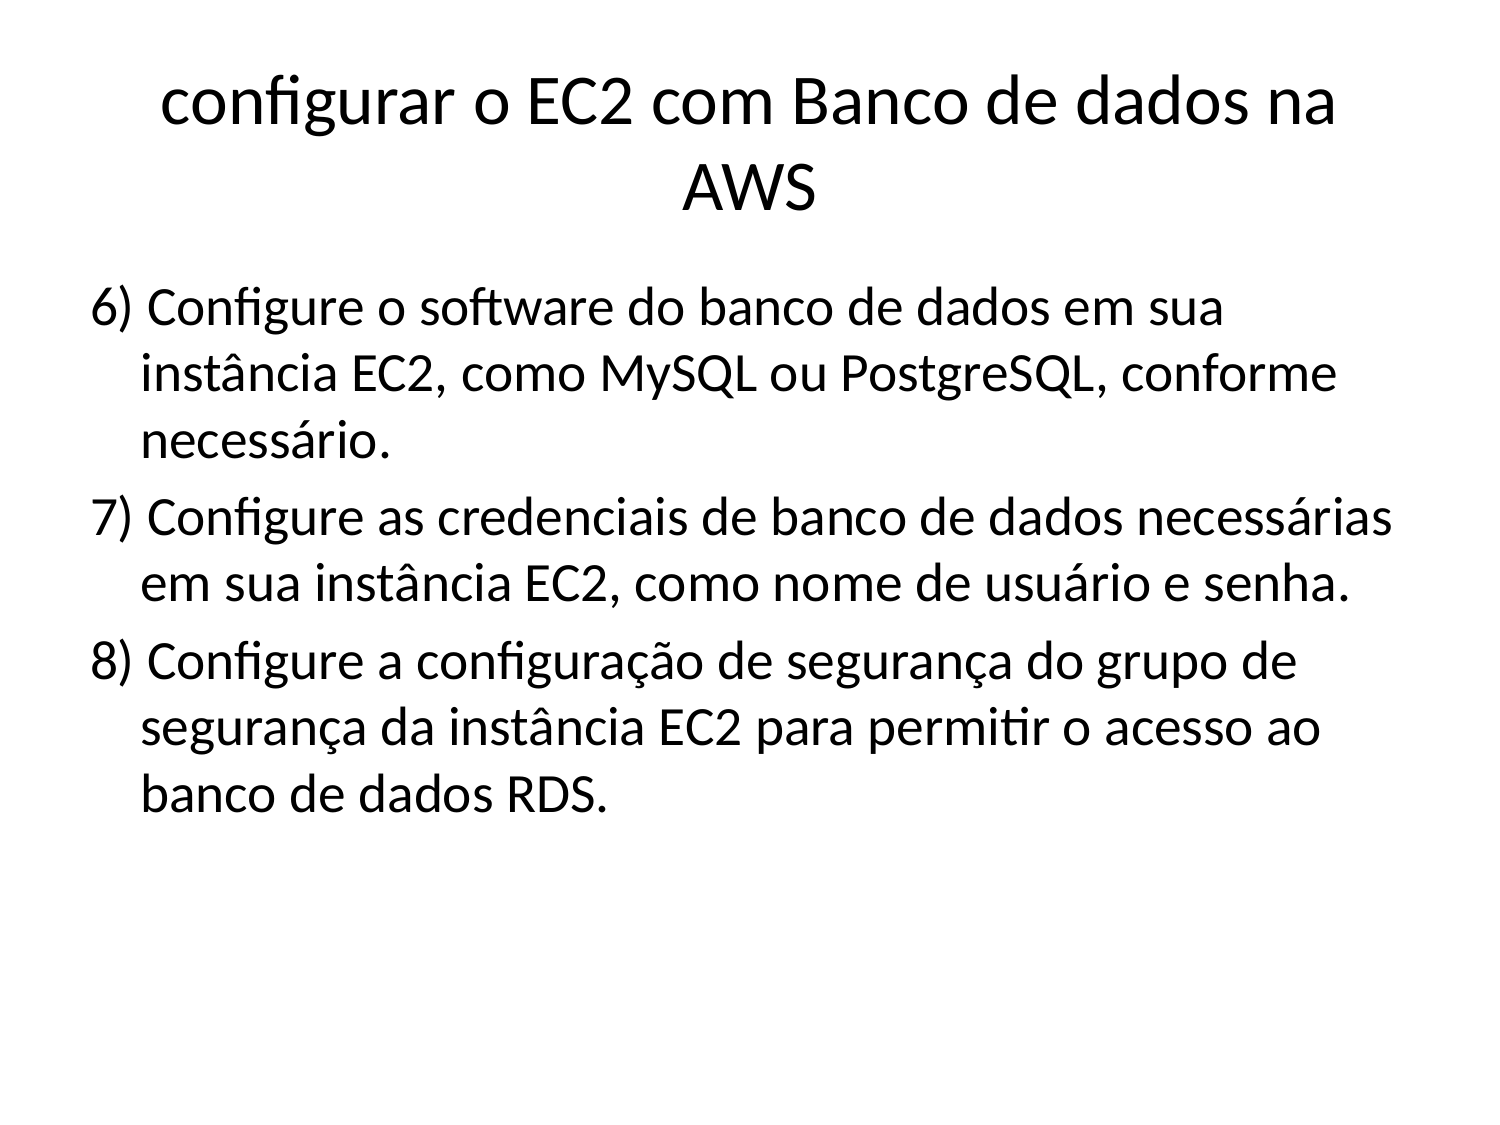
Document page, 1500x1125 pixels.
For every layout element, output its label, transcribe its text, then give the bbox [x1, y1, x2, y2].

list 6) Configure o software do banco de dados em sua instância EC2, como MySQL ou PostgreSQL, conforme necessário. 7) Configure as credenciais de banco de dados necessárias em sua instância EC2, como nome de usuário e senha. 8) Configure a configuração de segurança do grupo de segurança da instância EC2 para permitir o acesso ao banco de dados RDS. [75, 262, 1425, 1005]
title configurar o EC2 com Banco de dados na AWS [75, 45, 1425, 233]
